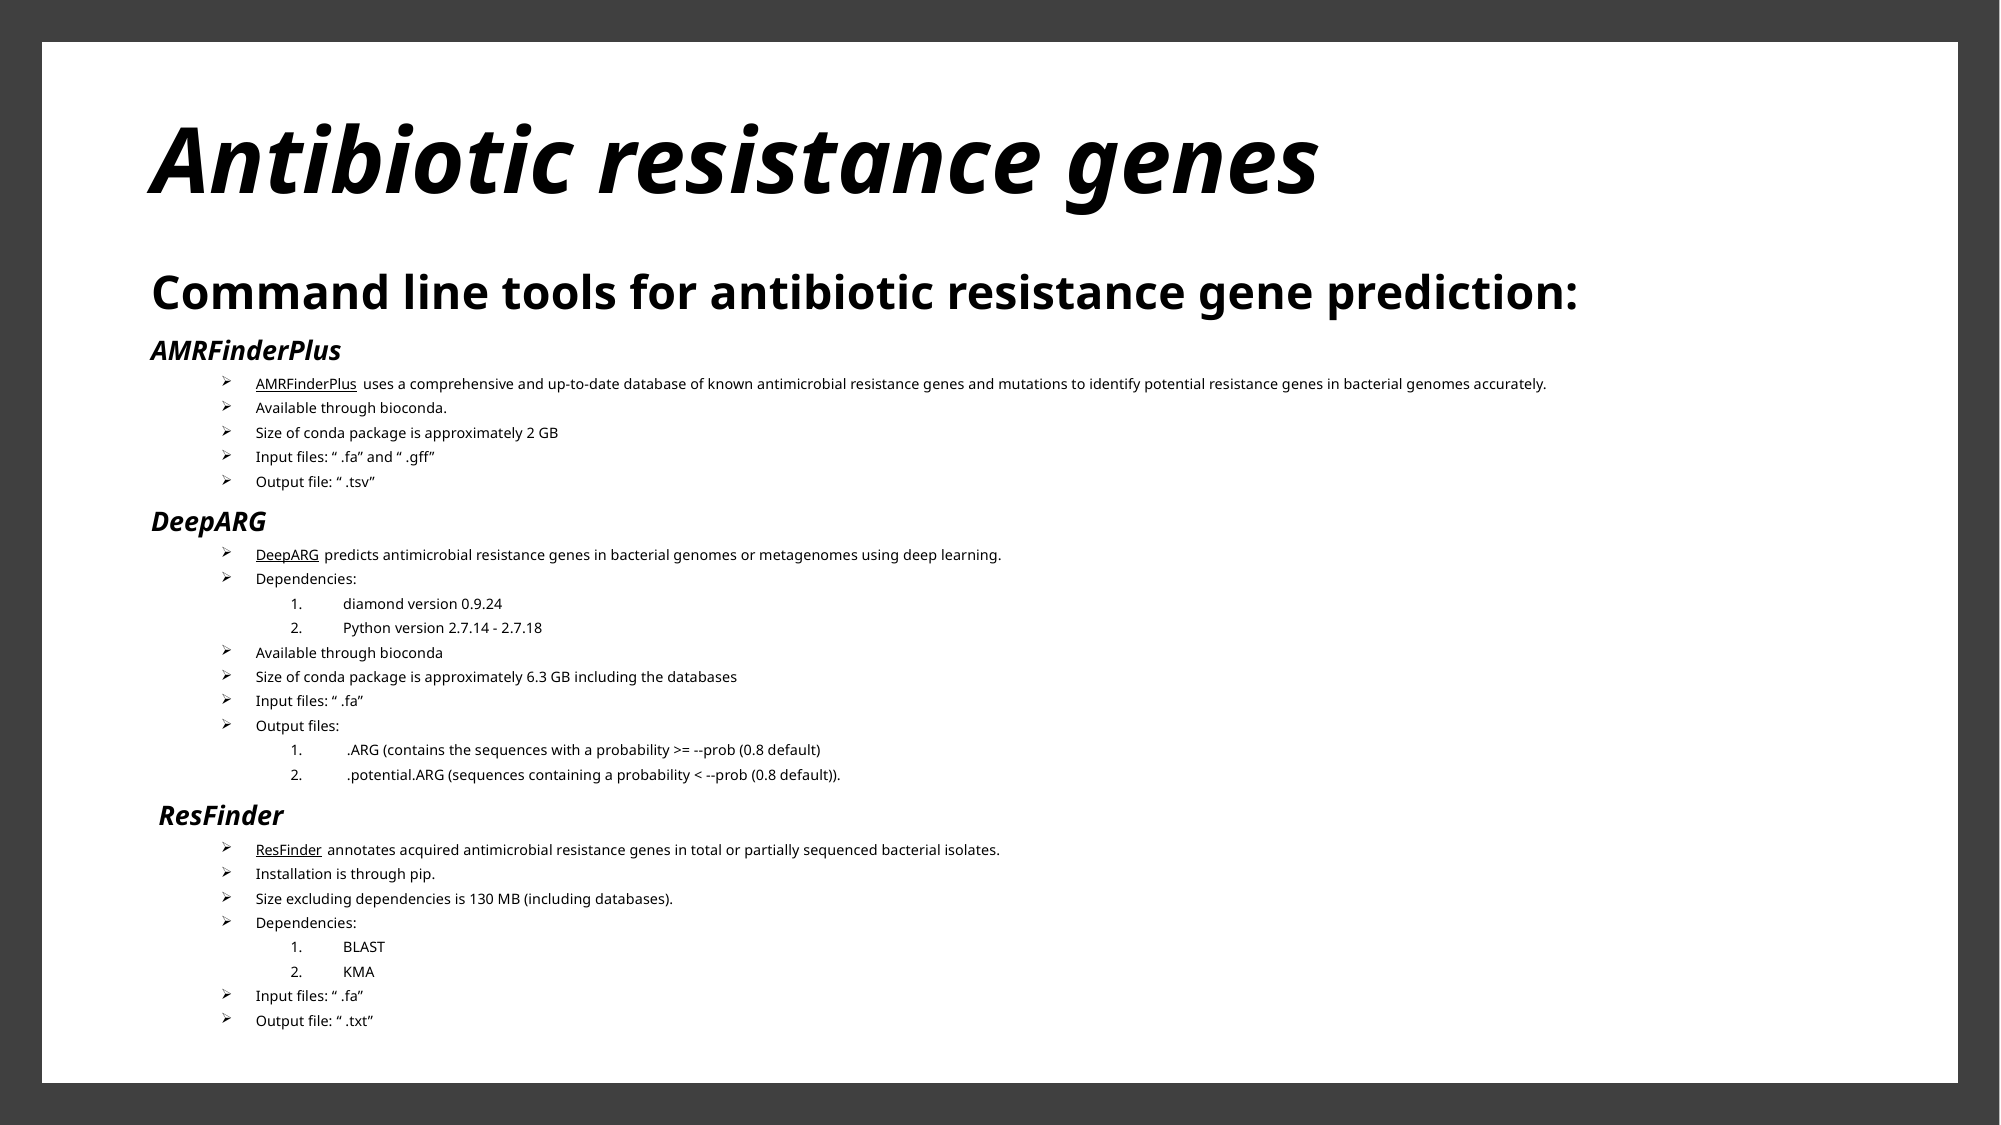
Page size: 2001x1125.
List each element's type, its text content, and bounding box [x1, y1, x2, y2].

title Antibiotic resistance genes [137, 55, 1863, 261]
text_box [0, 0, 2000, 1125]
text_box [52, 51, 1948, 1073]
list Command line tools for antibiotic resistance gene prediction: AMRFinderPlus AMRFinderPlus uses a comprehensive and up-to-date database of known antimicrobial resistance genes and mutations to identify potential resistance genes in bacterial genomes accurately. Available through bioconda. Size of conda package is approximately 2 GB Input files: “ .fa” and “ .gff” Output file: “ .tsv” DeepARG DeepARG predicts antimicrobial resistance genes in bacterial genomes or metagenomes using deep learning. Dependencies: diamond version 0.9.24 Python version 2.7.14 - 2.7.18 Available through bioconda Size of conda package is approximately 6.3 GB including the databases Input files: “ .fa” Output files: .ARG (contains the sequences with a probability >= --prob (0.8 default) .potential.ARG (sequences containing a probability < --prob (0.8 default)). ResFinder ResFinder annotates acquired antimicrobial resistance genes in total or partially sequenced bacterial isolates. Installation is through pip. Size excluding dependencies is 130 MB (including databases). Dependencies: BLAST KMA Input files: “ .fa” Output file: “ .txt” [136, 261, 1863, 1046]
